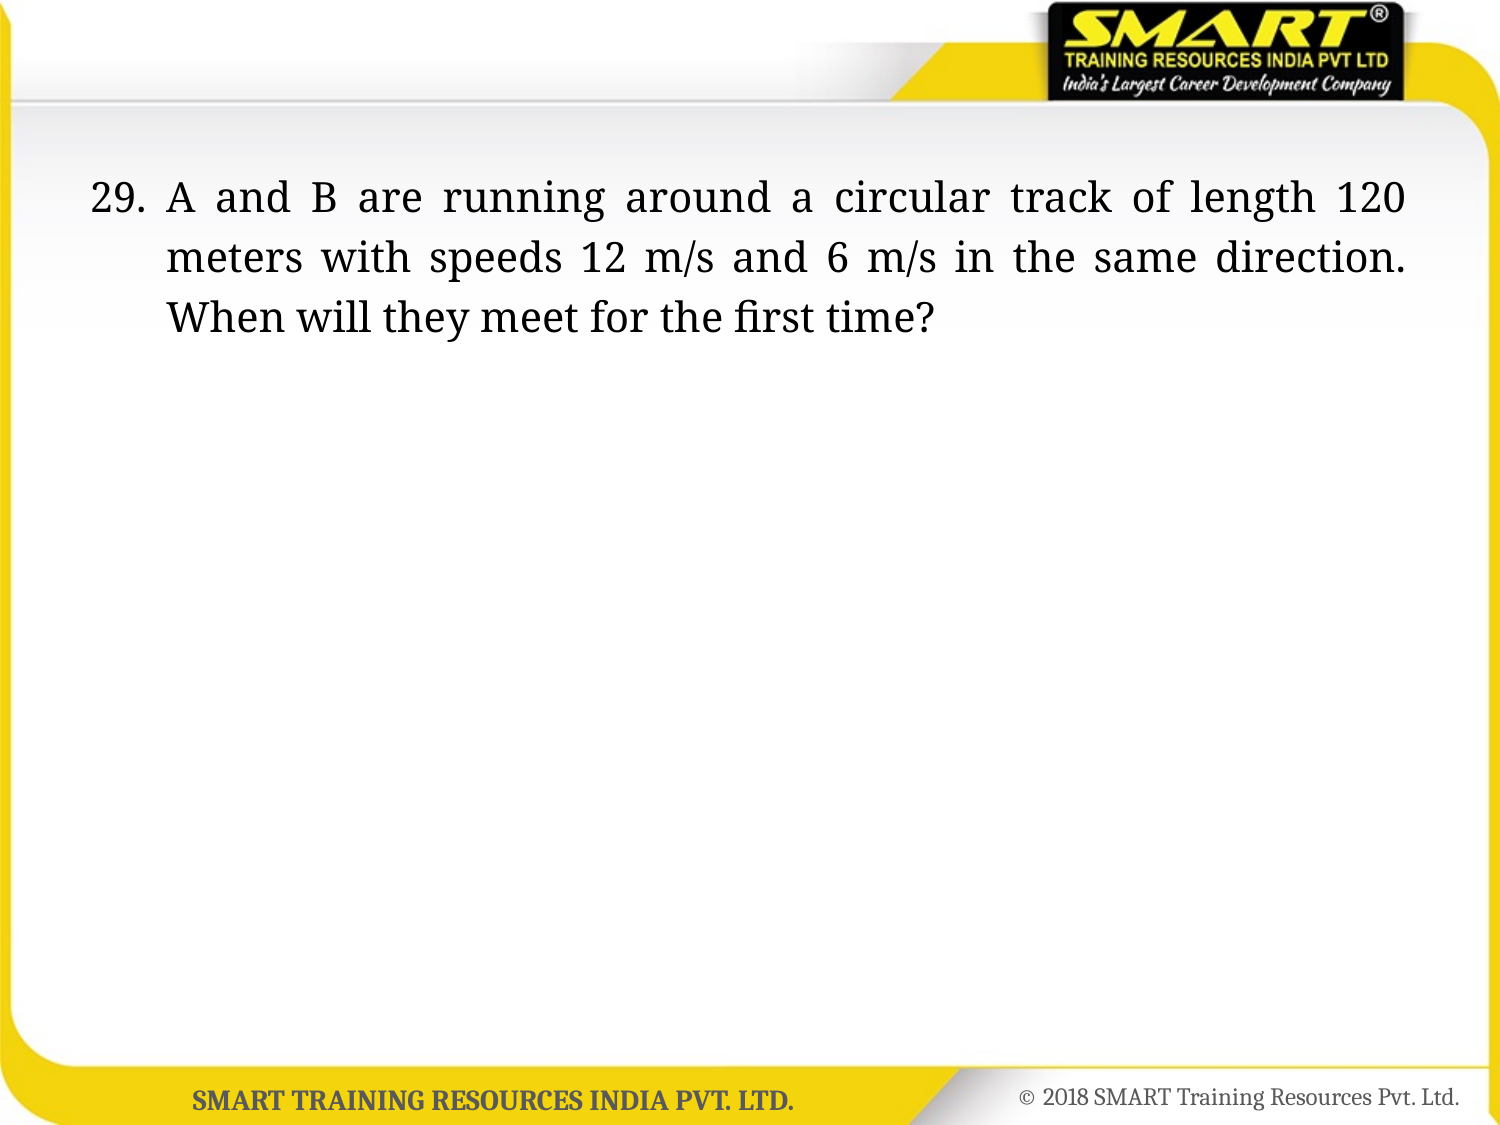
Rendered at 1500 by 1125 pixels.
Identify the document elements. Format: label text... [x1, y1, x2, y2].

text_box 29. A and B are running around a circular track of length 120 meters with speeds 12 m/s and 6 m/s in the same direction. When will they meet for the first time? [74, 153, 1422, 349]
picture [0, 0, 1500, 1125]
